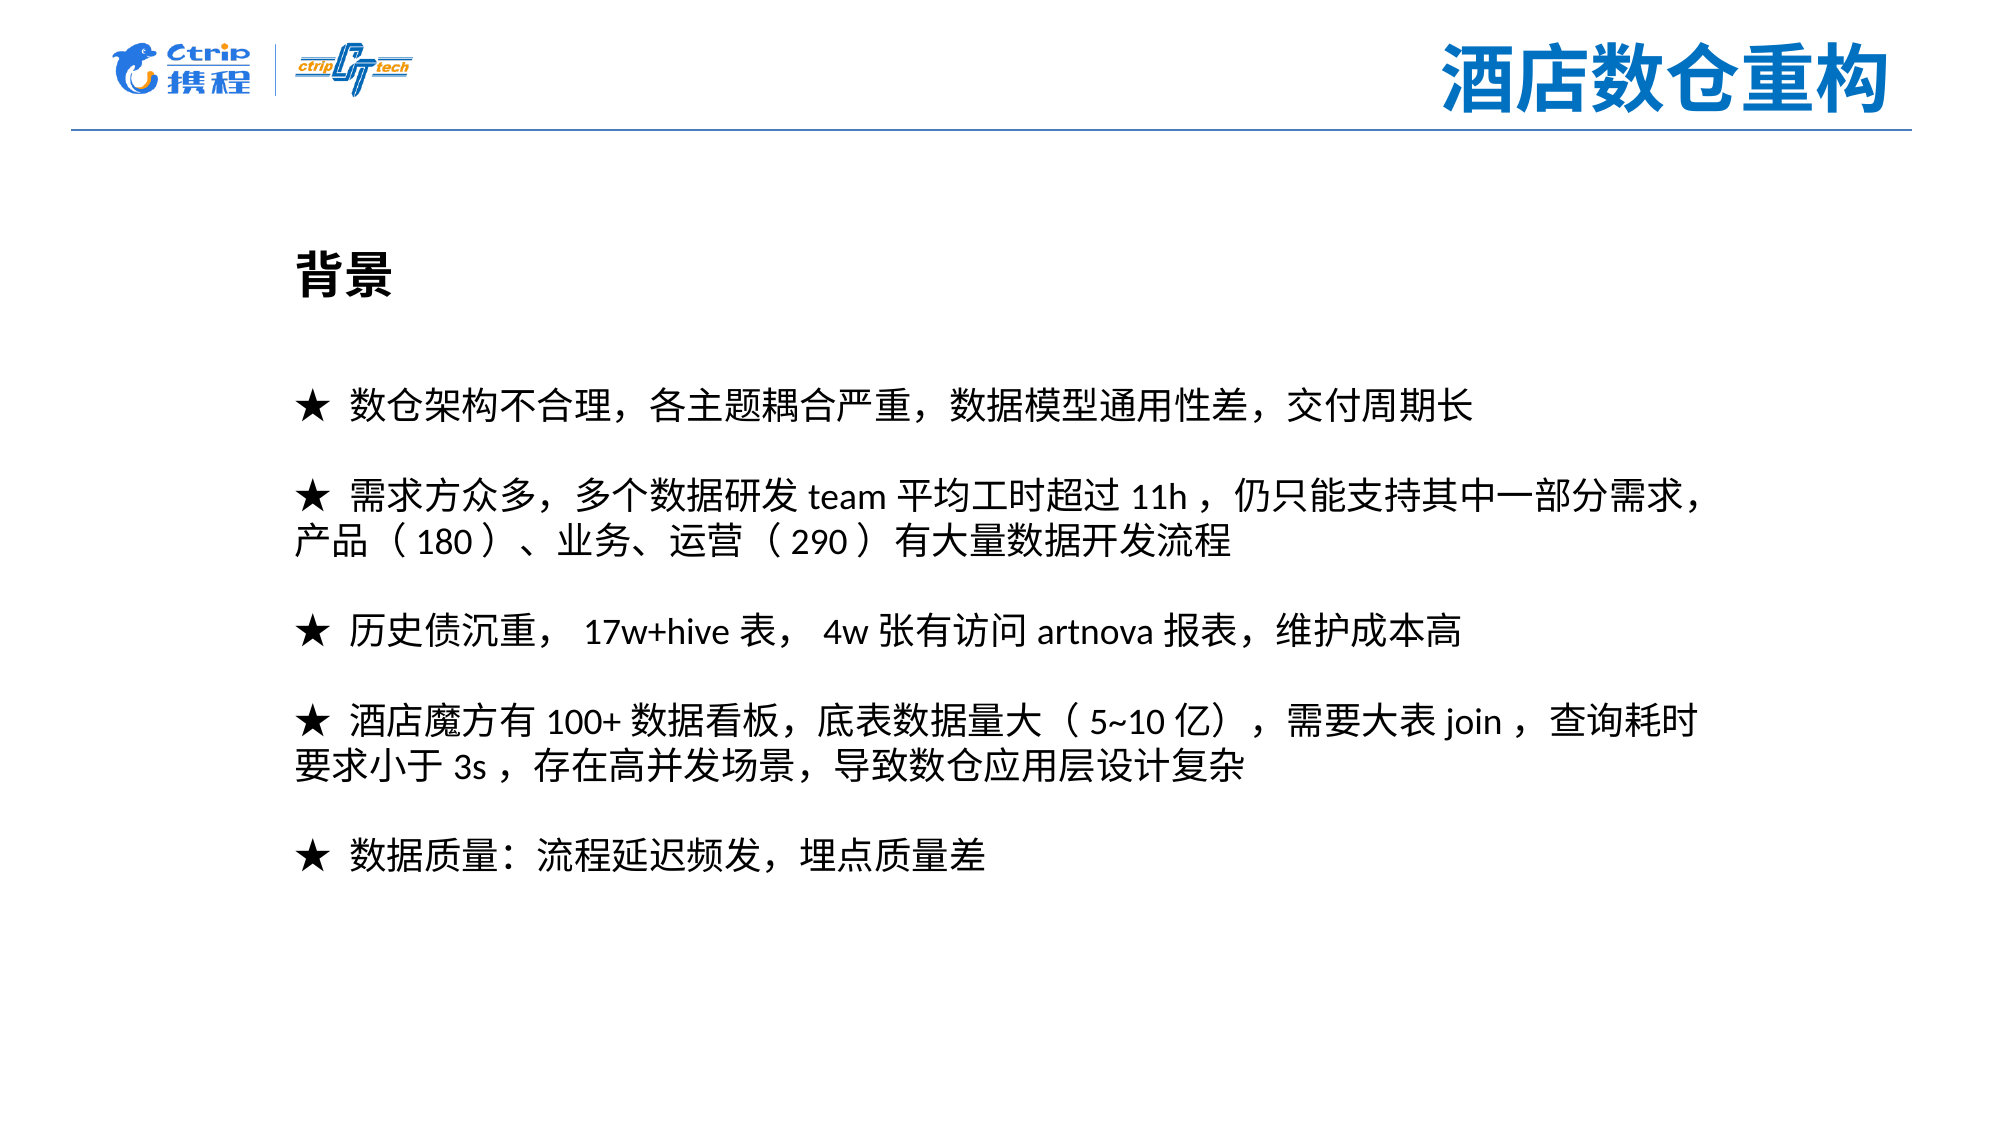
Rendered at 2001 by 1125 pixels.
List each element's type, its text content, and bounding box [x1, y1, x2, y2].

text_box ★ 数仓架构不合理，各主题耦合严重，数据模型通用性差，交付周期长 ★ 需求方众多，多个数据研发team平均工时超过11h，仍只能支持其中一部分需求，产品（180）、业务、运营（290）有大量数据开发流程 ★ 历史债沉重，17w+hive表，4w张有访问artnova报表，维护成本高 ★ 酒店魔方有100+数据看板，底表数据量大（5~10亿），需要大表join，查询耗时要求小于3s，存在高并发场景，导致数仓应用层设计复杂 ★ 数据质量：流程延迟频发，埋点质量差 [279, 374, 1751, 885]
picture [104, 33, 422, 104]
text_box 背景 [279, 236, 1751, 311]
text_box 酒店数仓重构 [1139, 24, 1906, 129]
